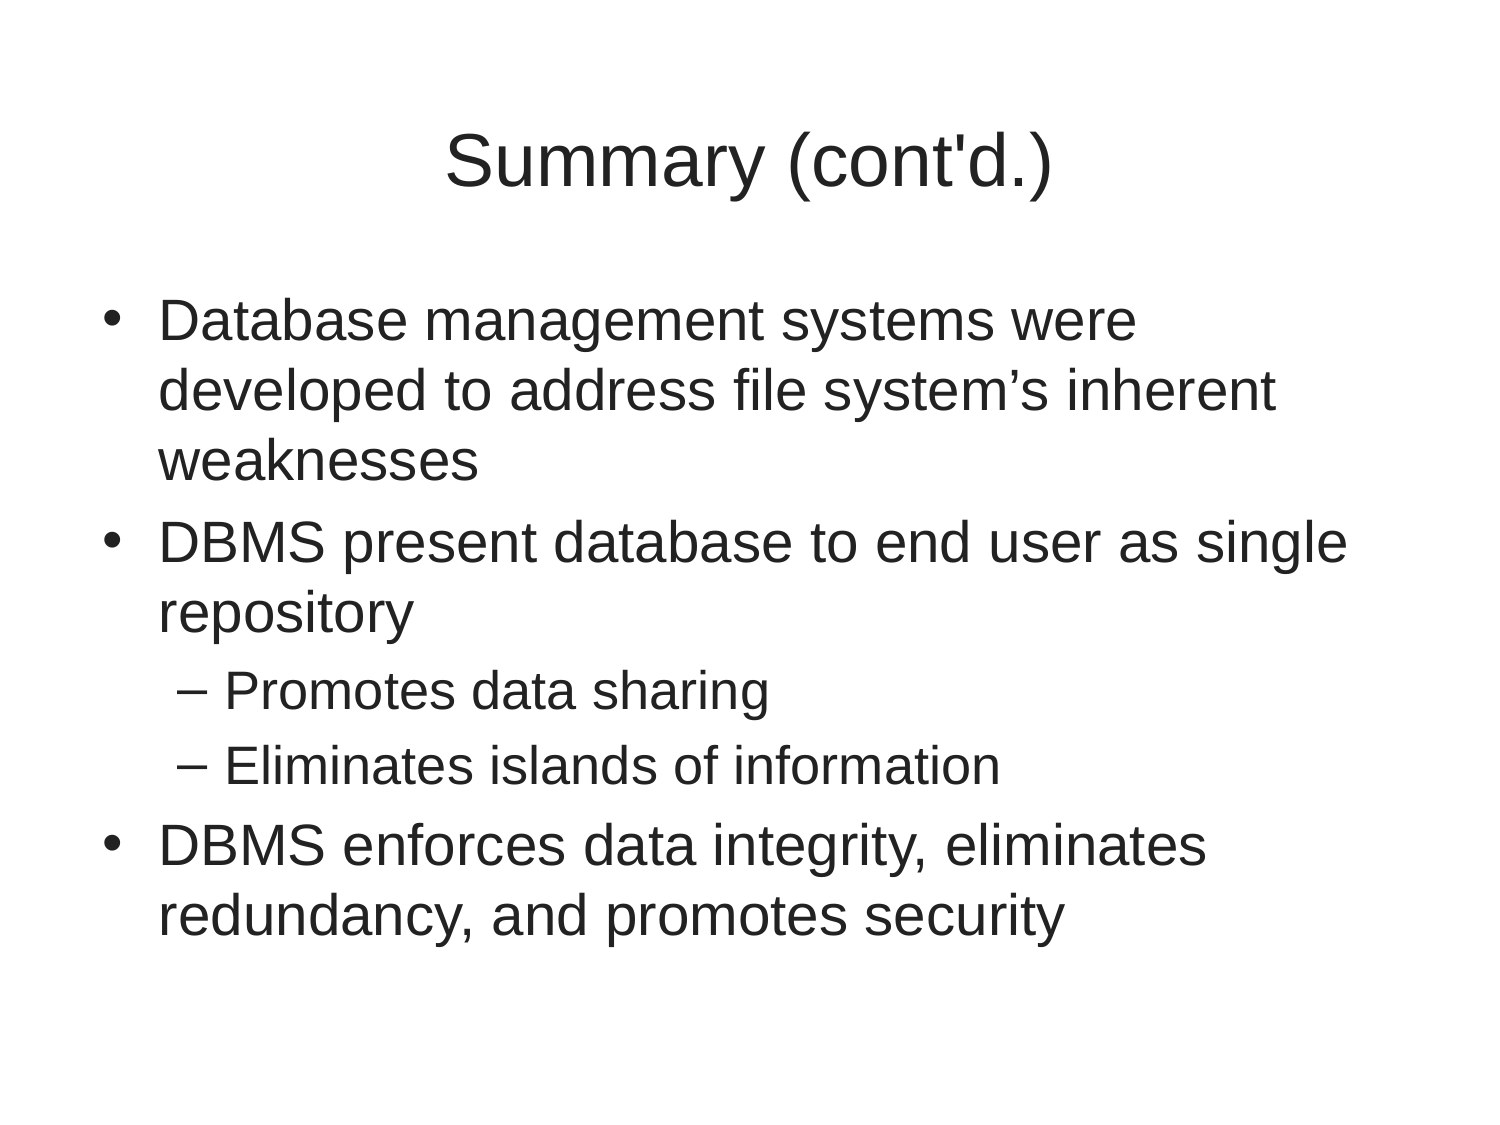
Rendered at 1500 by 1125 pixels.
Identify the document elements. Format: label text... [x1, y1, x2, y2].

list Database management systems were developed to address file system’s inherent weaknesses DBMS present database to end user as single repository Promotes data sharing Eliminates islands of information DBMS enforces data integrity, eliminates redundancy, and promotes security [87, 275, 1413, 1025]
title Summary (cont'd.) [87, 62, 1413, 250]
